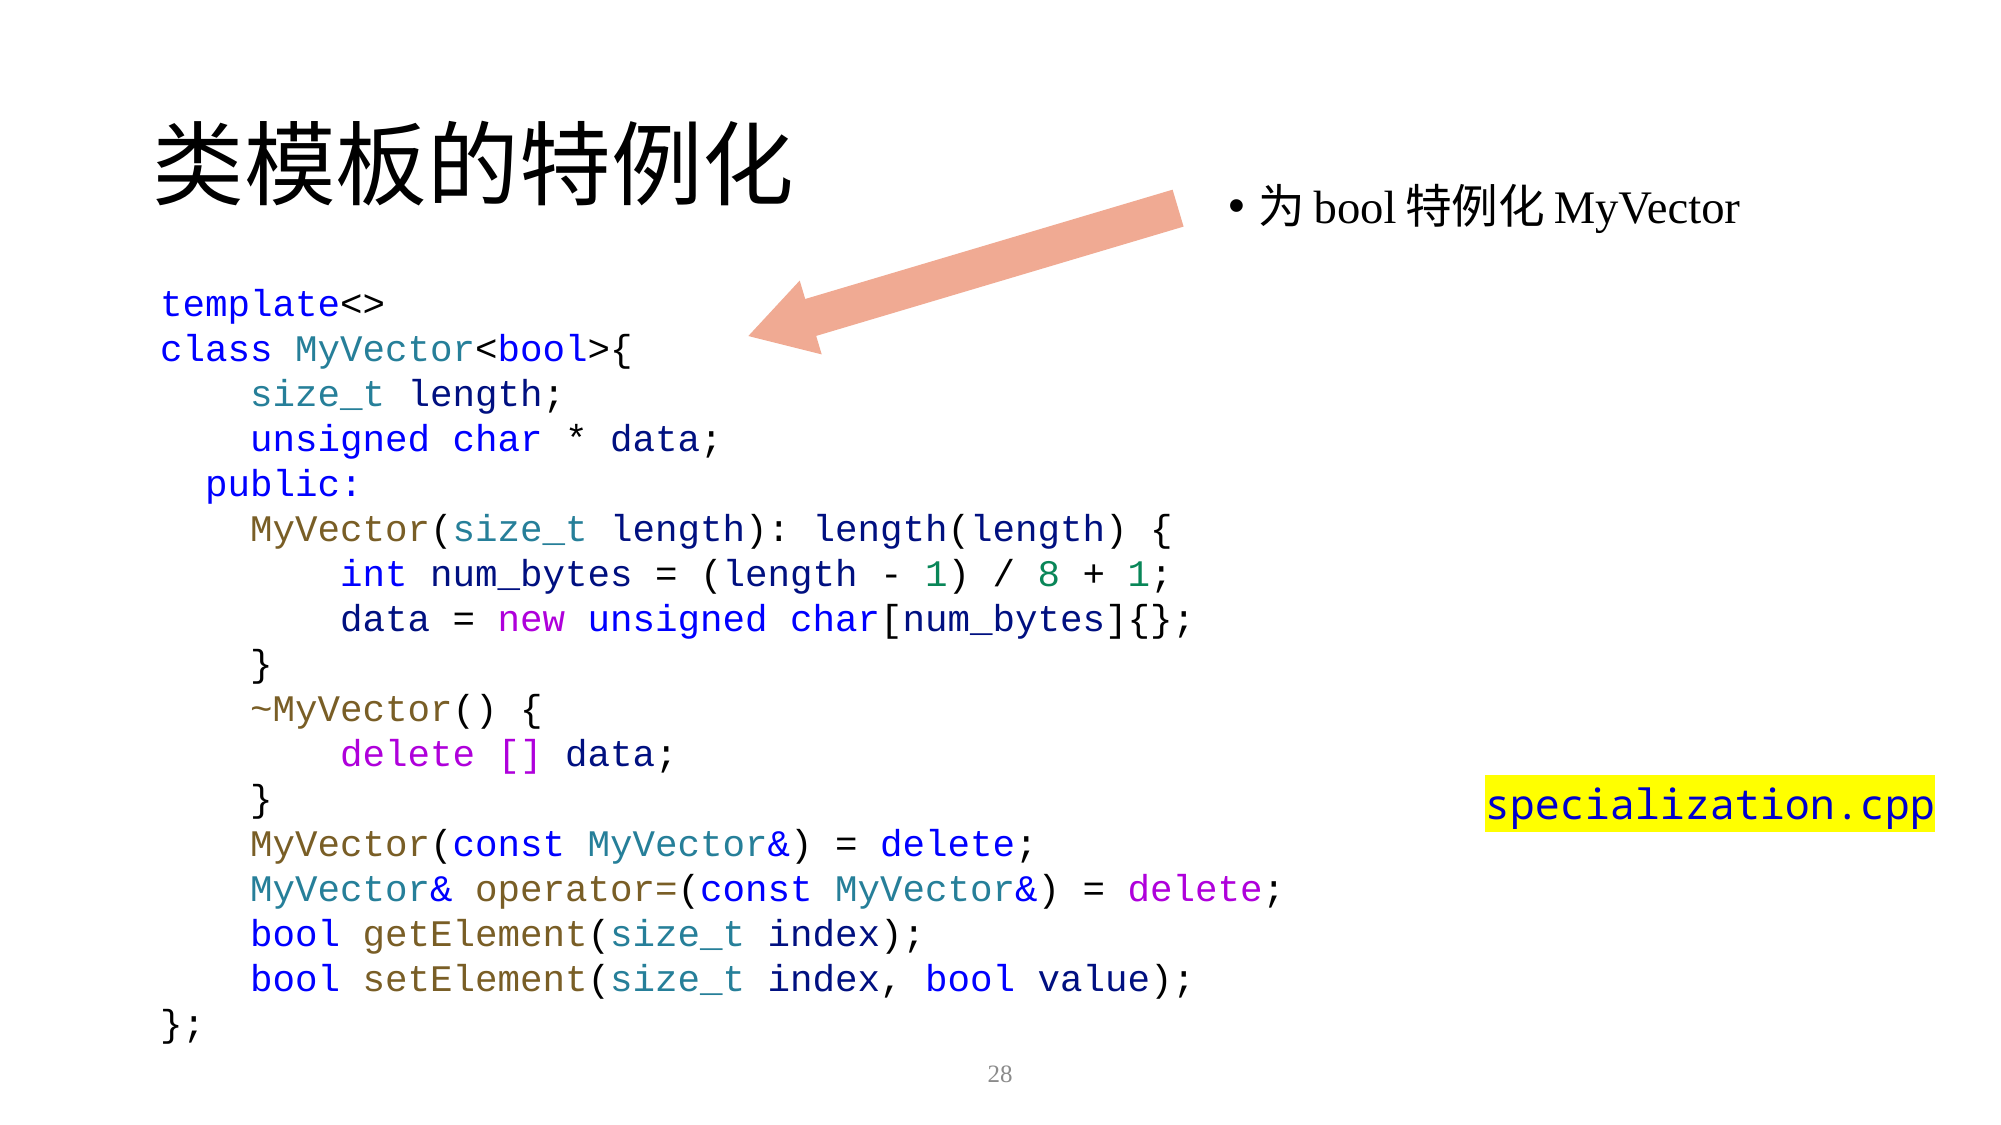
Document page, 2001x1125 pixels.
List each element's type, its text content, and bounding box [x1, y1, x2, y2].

text_box template<> class MyVector<bool>{ size_t length; unsigned char * data; public: MyVector(size_t length): length(length) { int num_bytes = (length - 1) / 8 + 1; data = new unsigned char[num_bytes]{}; } ~MyVector() { delete [] data; } MyVector(const MyVector&) = delete; MyVector& operator=(const MyVector&) = delete; bool getElement(size_t index); bool setElement(size_t index, bool value); }; [145, 271, 1426, 1051]
title 类模板的特例化 [137, 59, 1863, 278]
slide_number 28 [938, 1051, 1062, 1103]
text_box [746, 188, 1185, 356]
text_box specialization.cpp [1470, 770, 1950, 836]
list 为bool特例化MyVector [1213, 175, 1855, 272]
